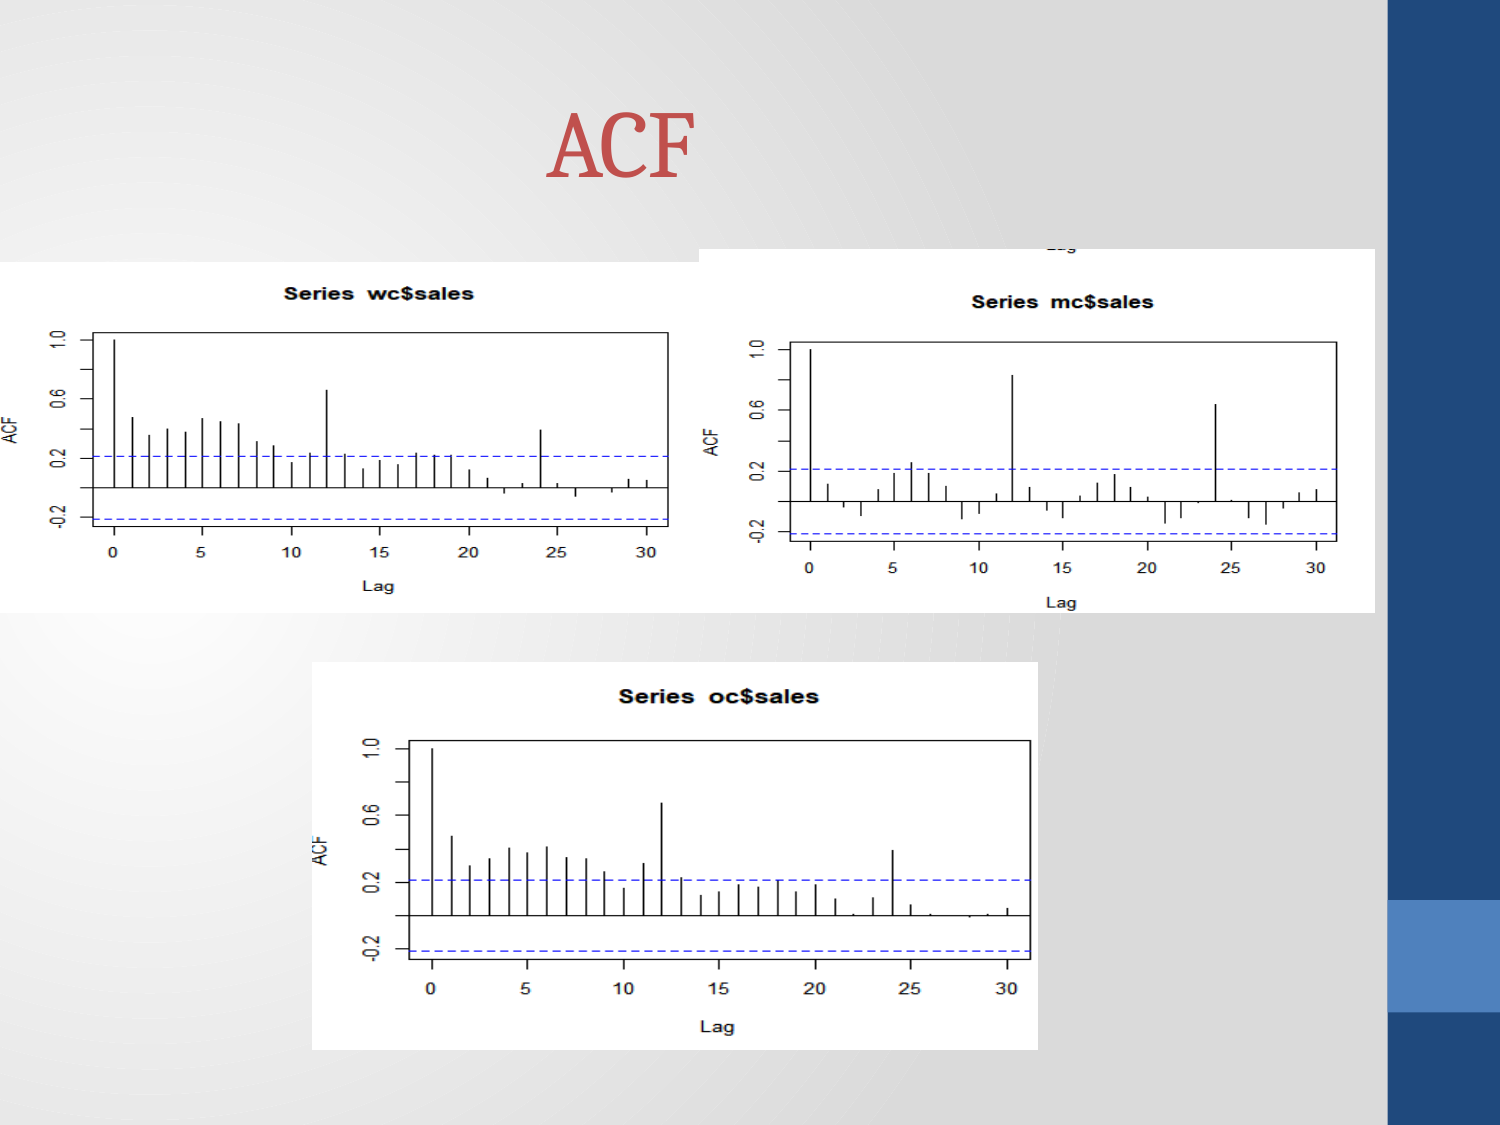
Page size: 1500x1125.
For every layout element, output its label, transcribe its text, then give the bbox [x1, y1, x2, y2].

title ACF [75, 45, 1325, 233]
picture [311, 661, 1039, 1051]
picture [699, 249, 1376, 613]
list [0, 261, 697, 613]
